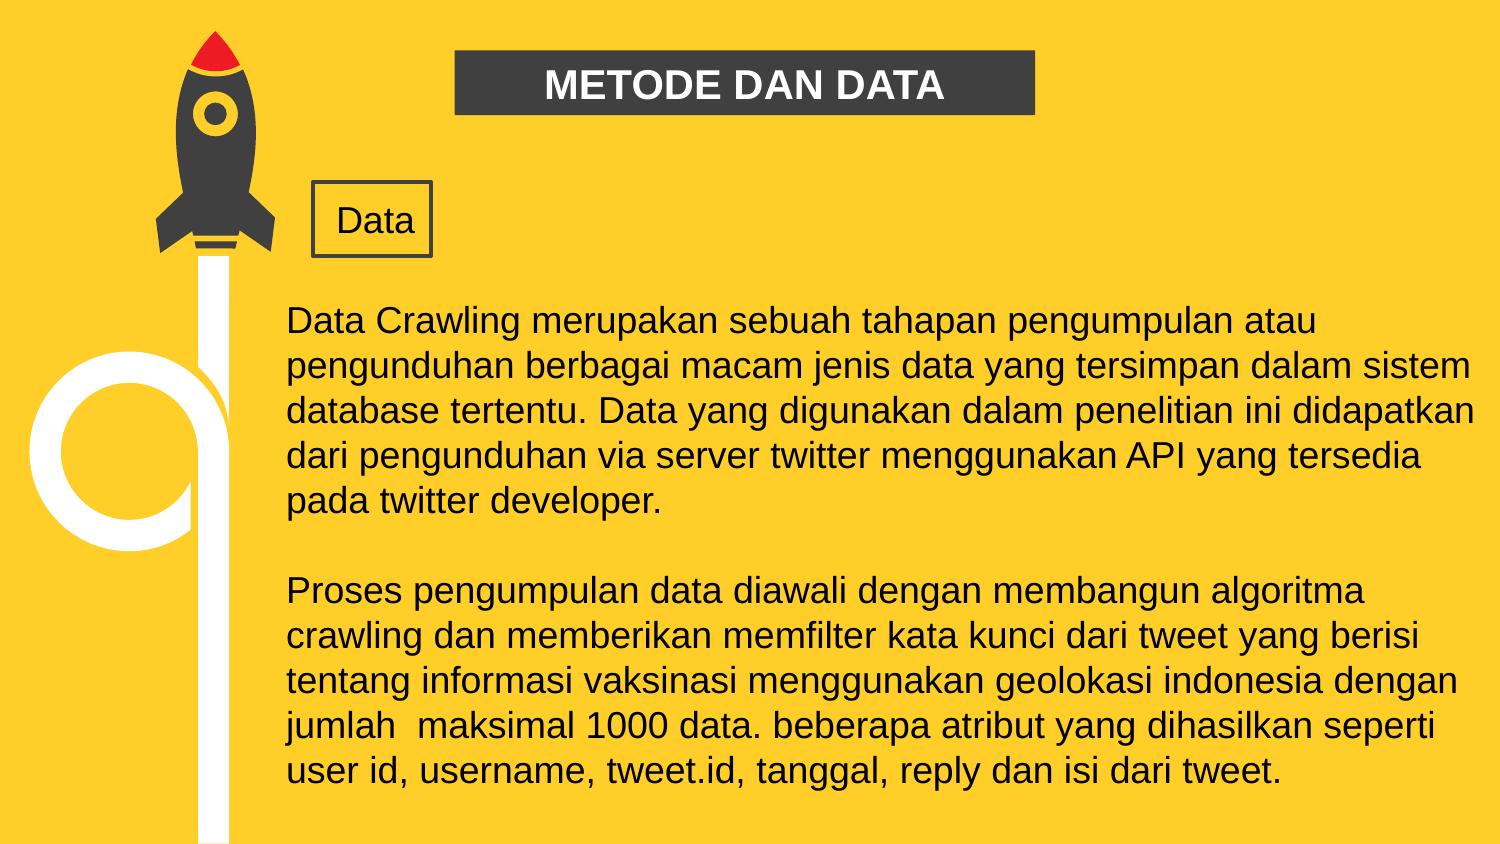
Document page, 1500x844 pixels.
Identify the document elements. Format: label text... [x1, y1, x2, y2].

text_box [195, 254, 232, 429]
text_box [311, 180, 433, 258]
text_box [189, 29, 243, 74]
text_box Data Crawling merupakan sebuah tahapan pengumpulan atau pengunduhan berbagai macam jenis data yang tersimpan dalam sistem database tertentu. Data yang digunakan dalam penelitian ini didapatkan dari pengunduhan via server twitter menggunakan API yang tersedia pada twitter developer. Proses pengumpulan data diawali dengan membangun algoritma crawling dan memberikan memfilter kata kunci dari tweet yang berisi tentang informasi vaksinasi menggunakan geolokasi indonesia dengan jumlah maksimal 1000 data. beberapa atribut yang dihasilkan seperti user id, username, tweet.id, tanggal, reply dan isi dari tweet. [271, 288, 1500, 799]
text_box [196, 441, 231, 844]
text_box [27, 349, 231, 554]
text_box Data [321, 188, 431, 249]
text_box [157, 70, 274, 251]
text_box Metode Dan data [454, 50, 1036, 116]
